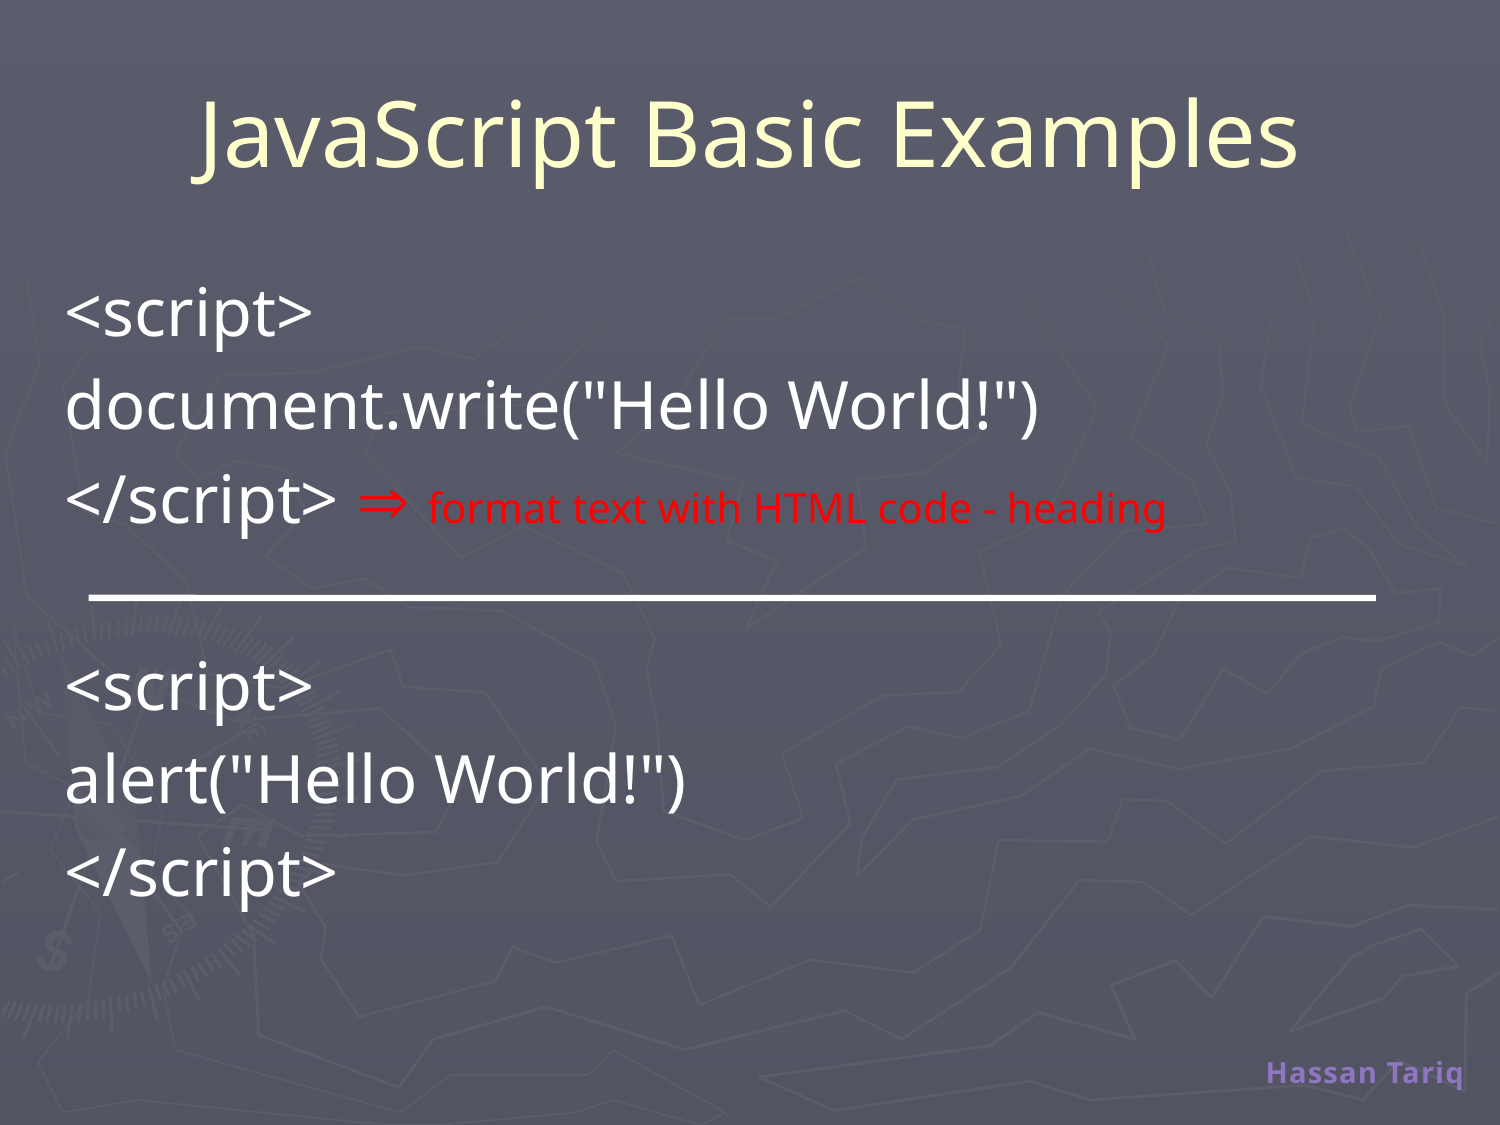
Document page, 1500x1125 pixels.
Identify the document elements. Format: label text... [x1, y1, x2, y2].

title JavaScript Basic Examples [49, 37, 1451, 225]
text_box Hassan Tariq [1246, 1046, 1484, 1097]
list <script> document.write("Hello World!") </script>  format text with HTML code - heading <script> alert("Hello World!") </script> [49, 262, 1451, 1001]
